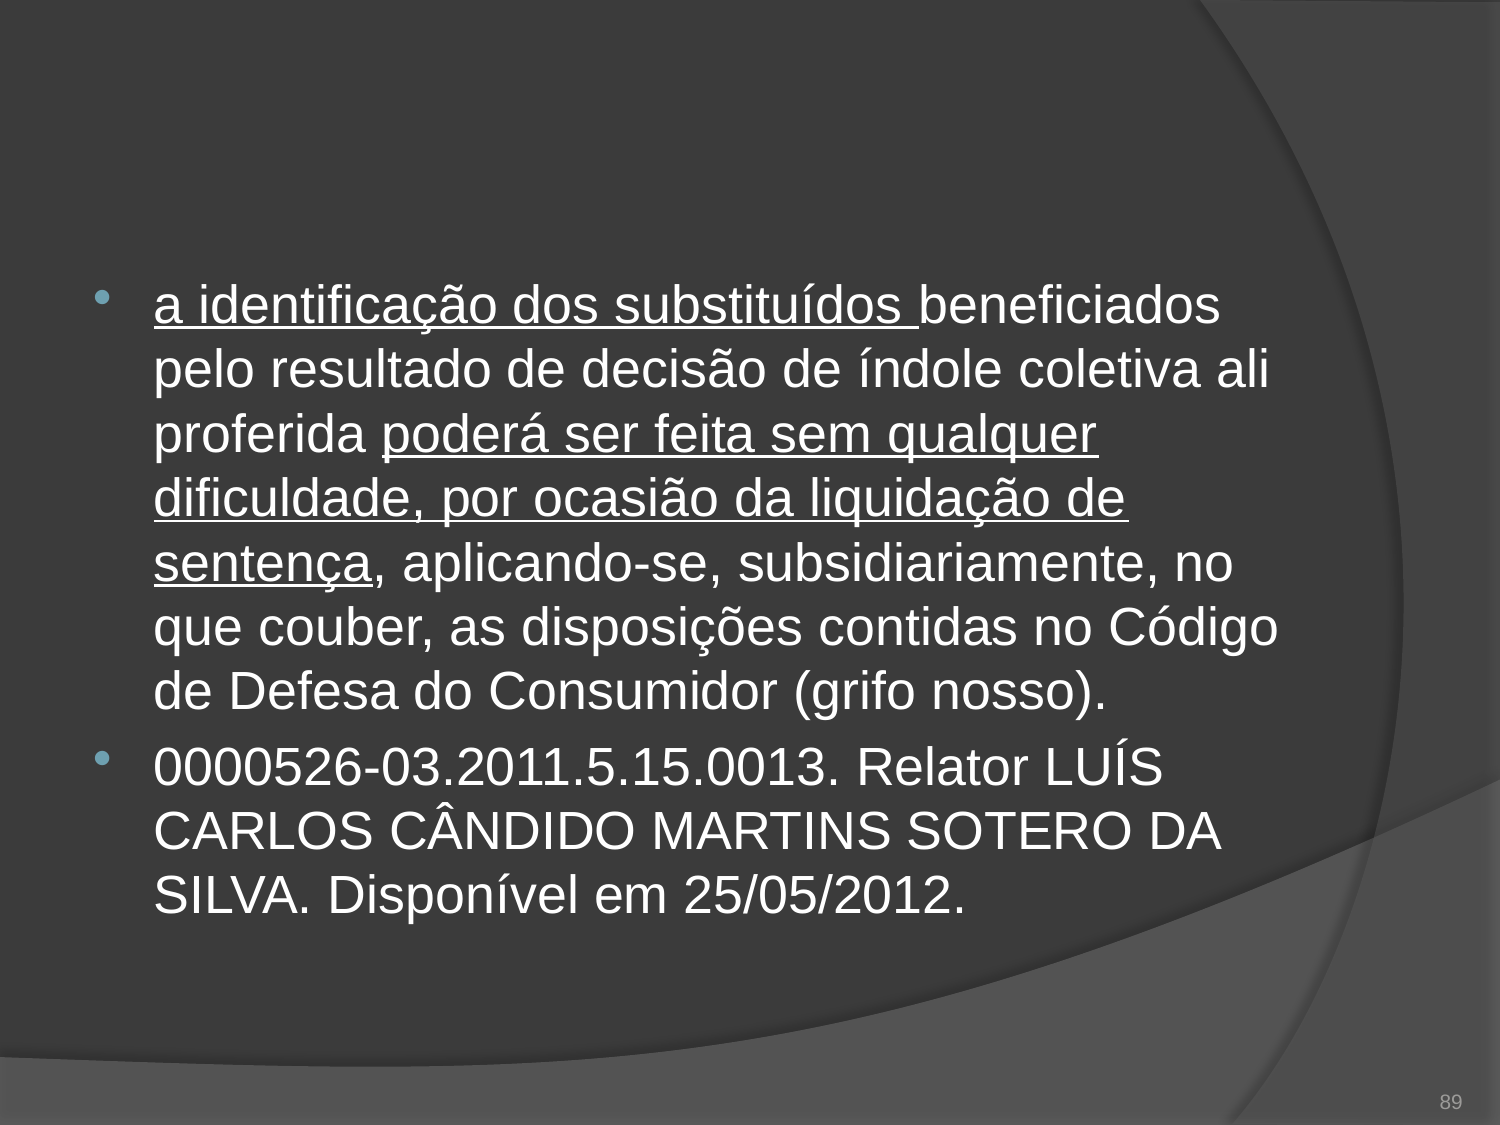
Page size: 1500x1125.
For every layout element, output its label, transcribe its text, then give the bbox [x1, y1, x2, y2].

list a identificação dos substituídos beneficiados pelo resultado de decisão de índole coletiva ali proferida poderá ser feita sem qualquer dificuldade, por ocasião da liquidação de sentença, aplicando-se, subsidiariamente, no que couber, as disposições contidas no Código de Defesa do Consumidor (grifo nosso). 0000526-03.2011.5.15.0013. Relator LUÍS CARLOS CÂNDIDO MARTINS SOTERO DA SILVA. Disponível em 25/05/2012. [75, 262, 1300, 1005]
slide_number 89 [1337, 1053, 1463, 1114]
